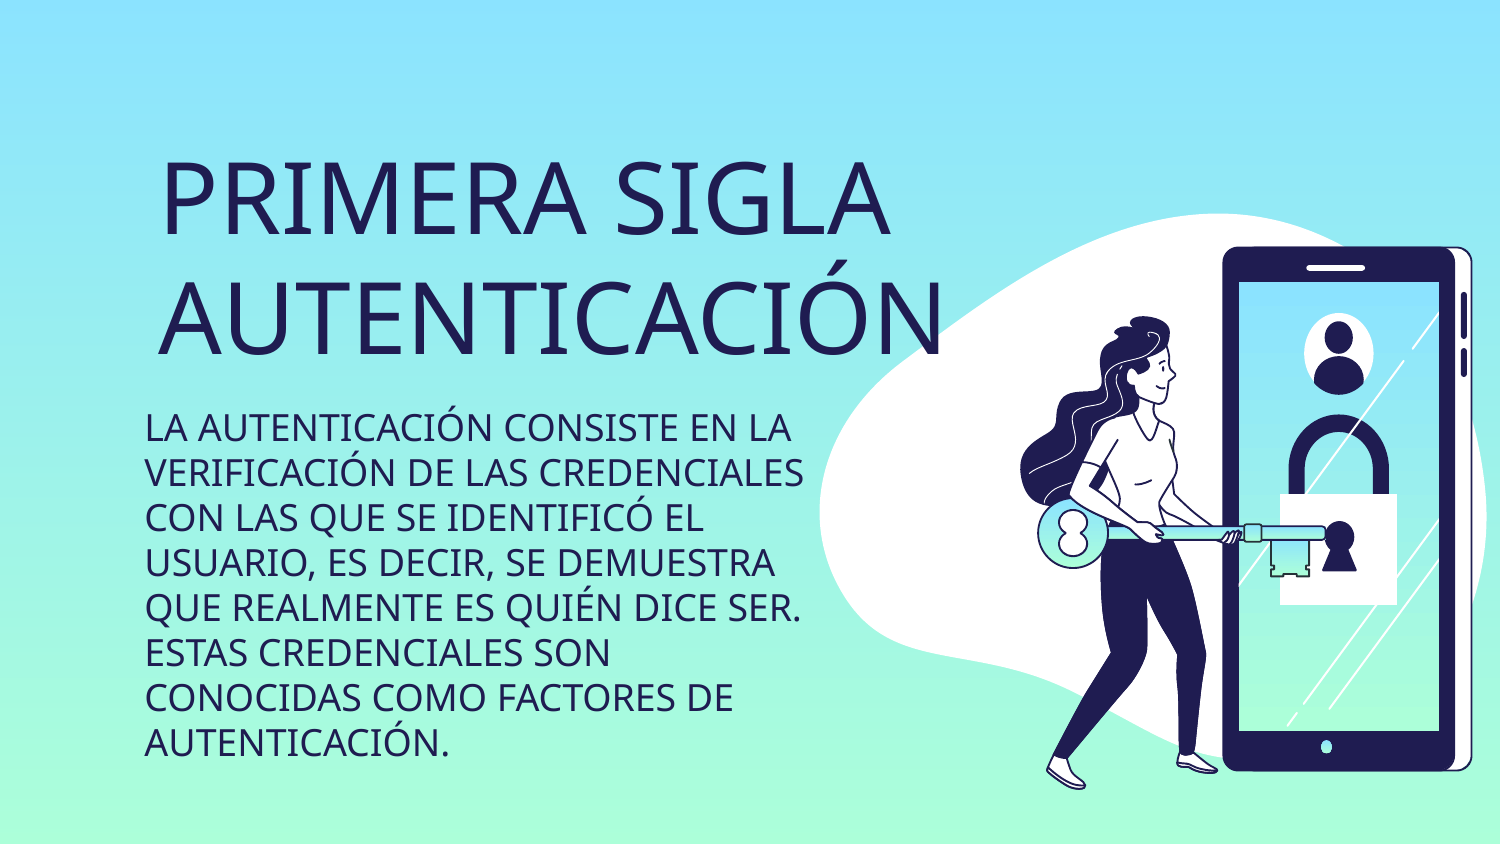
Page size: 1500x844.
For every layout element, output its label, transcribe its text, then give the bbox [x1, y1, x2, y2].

subtitle LA AUTENTICACIÓN CONSISTE EN LA VERIFICACIÓN DE LAS CREDENCIALES CON LAS QUE SE IDENTIFICÓ EL USUARIO, ES DECIR, SE DEMUESTRA QUE REALMENTE ES QUIÉN DICE SER. ESTAS CREDENCIALES SON CONOCIDAS COMO FACTORES DE AUTENTICACIÓN. [129, 389, 832, 809]
text_box [832, 213, 1340, 669]
text_box [1478, 443, 1487, 585]
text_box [1016, 315, 1327, 790]
title PRIMERA SIGLA AUTENTICACIÓN [143, 140, 967, 390]
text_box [1222, 246, 1473, 772]
